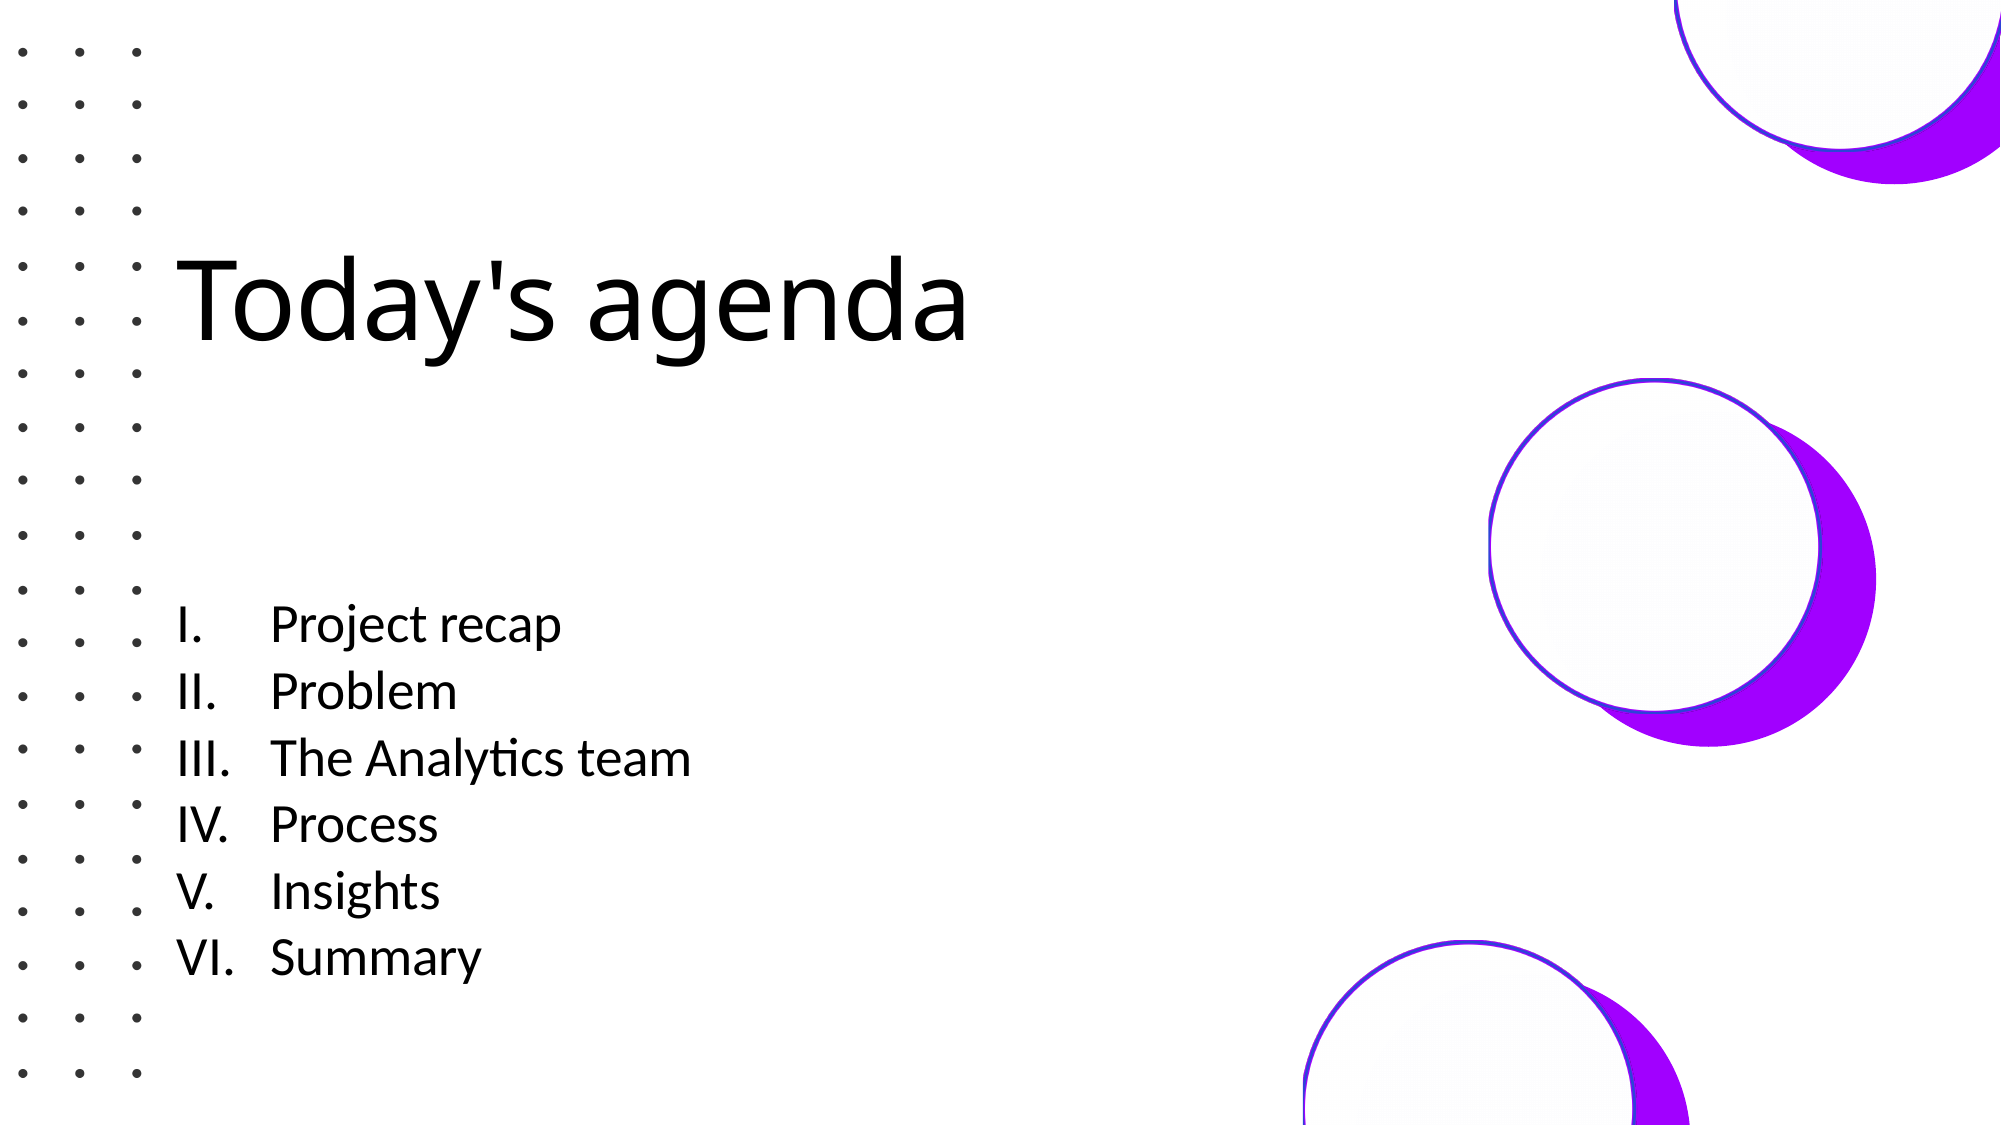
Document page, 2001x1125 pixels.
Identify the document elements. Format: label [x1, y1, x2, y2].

text_box [1302, 940, 1691, 1125]
text_box [0, 44, 146, 1081]
text_box [1488, 377, 1877, 747]
text_box [1673, 0, 2000, 185]
text_box [176, 228, 1542, 992]
